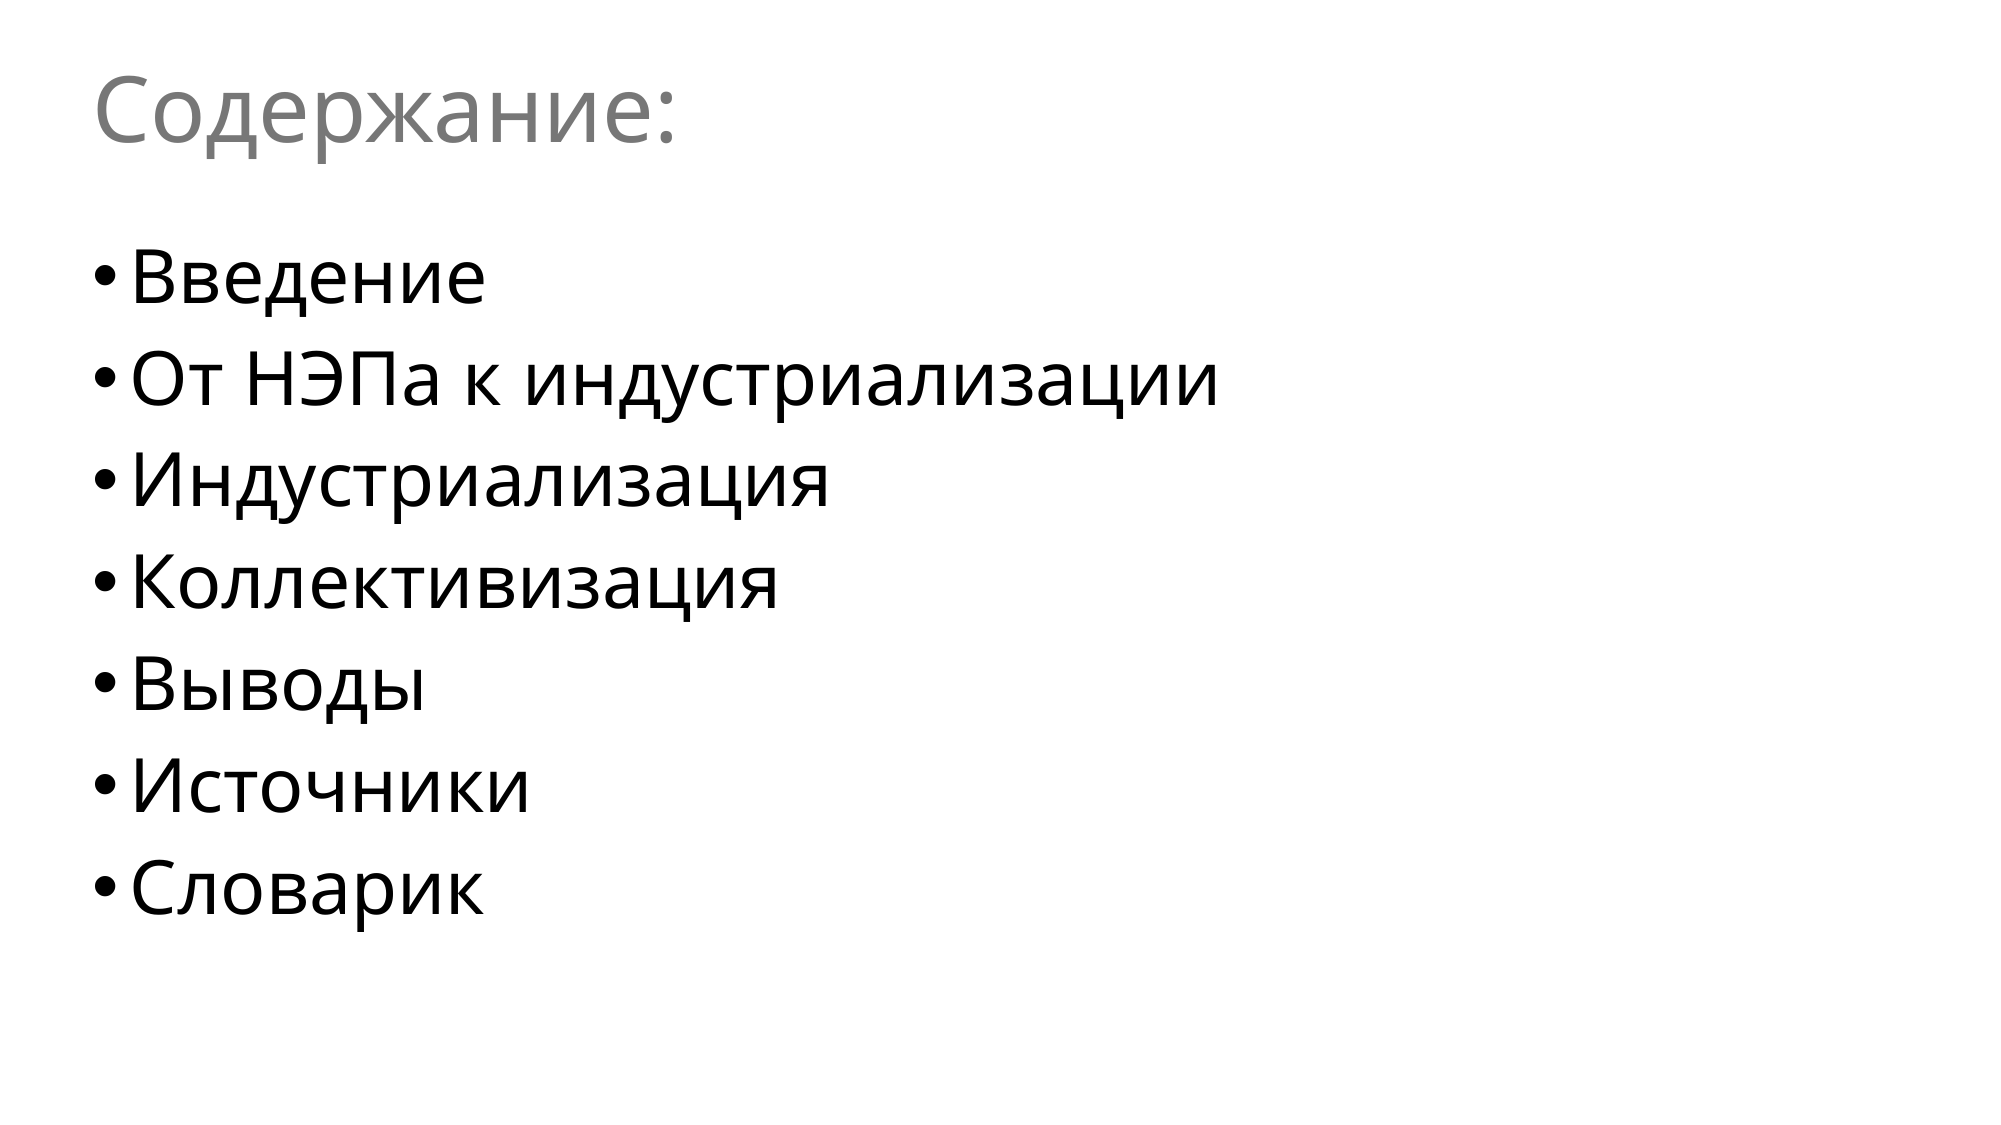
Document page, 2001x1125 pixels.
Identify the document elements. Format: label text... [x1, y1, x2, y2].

text_box Введение От НЭПа к индустриализации Индустриализация Коллективизация Выводы Источники Словарик [77, 231, 1800, 963]
text_box Содержание: [77, 43, 1078, 279]
